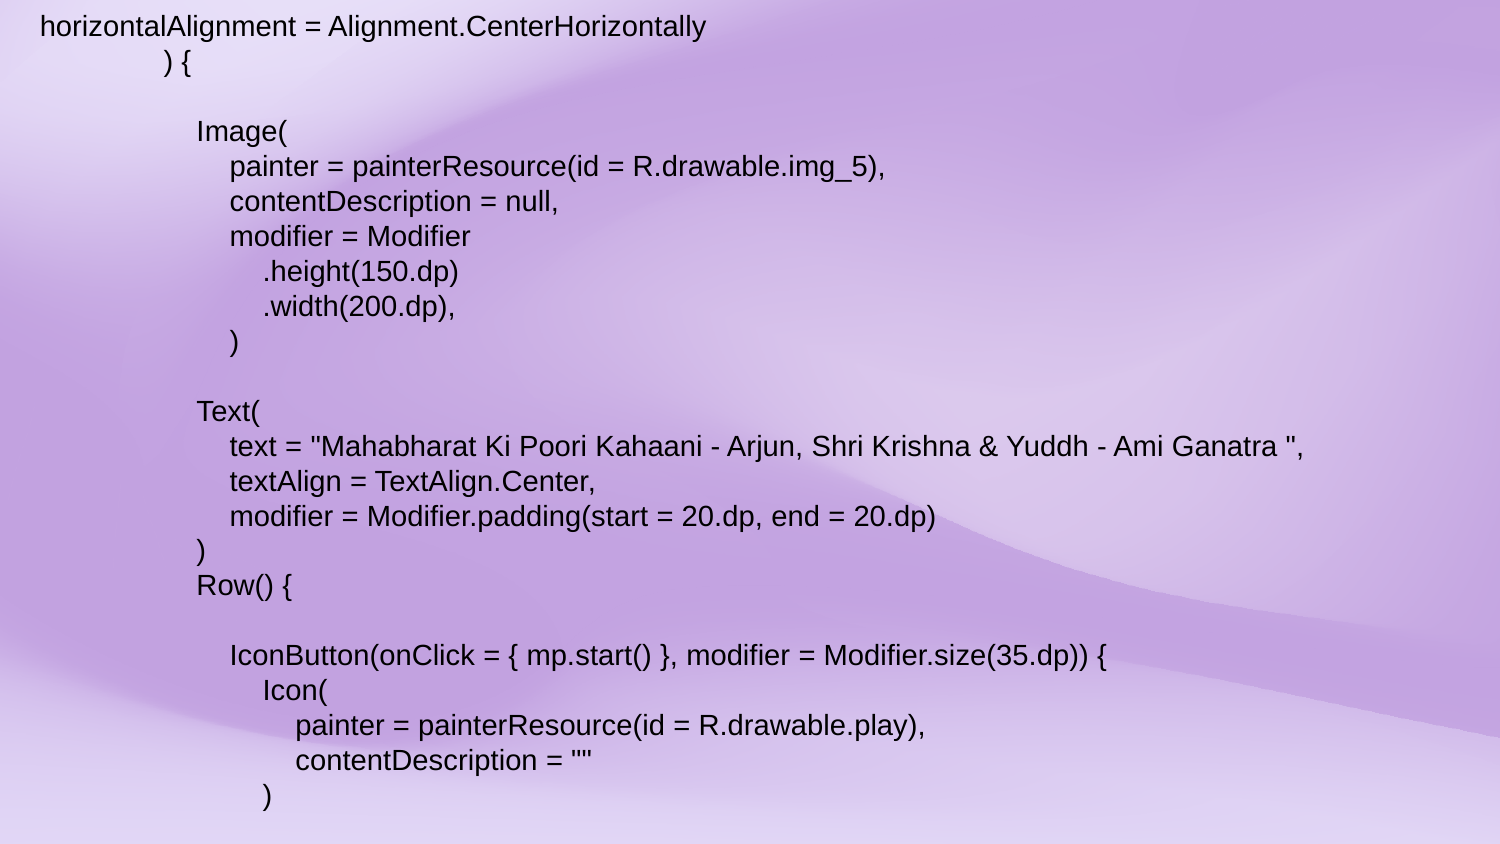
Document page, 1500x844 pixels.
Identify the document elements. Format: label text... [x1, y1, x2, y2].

picture [0, 0, 1500, 844]
text_box horizontalAlignment = Alignment.CenterHorizontally ) { Image( painter = painterResource(id = R.drawable.img_5), contentDescription = null, modifier = Modifier .height(150.dp) .width(200.dp), ) Text( text = "Mahabharat Ki Poori Kahaani - Arjun, Shri Krishna & Yuddh - Ami Ganatra ", textAlign = TextAlign.Center, modifier = Modifier.padding(start = 20.dp, end = 20.dp) ) Row() { IconButton(onClick = { mp.start() }, modifier = Modifier.size(35.dp)) { Icon( painter = painterResource(id = R.drawable.play), contentDescription = "" ) [16, 0, 1420, 819]
